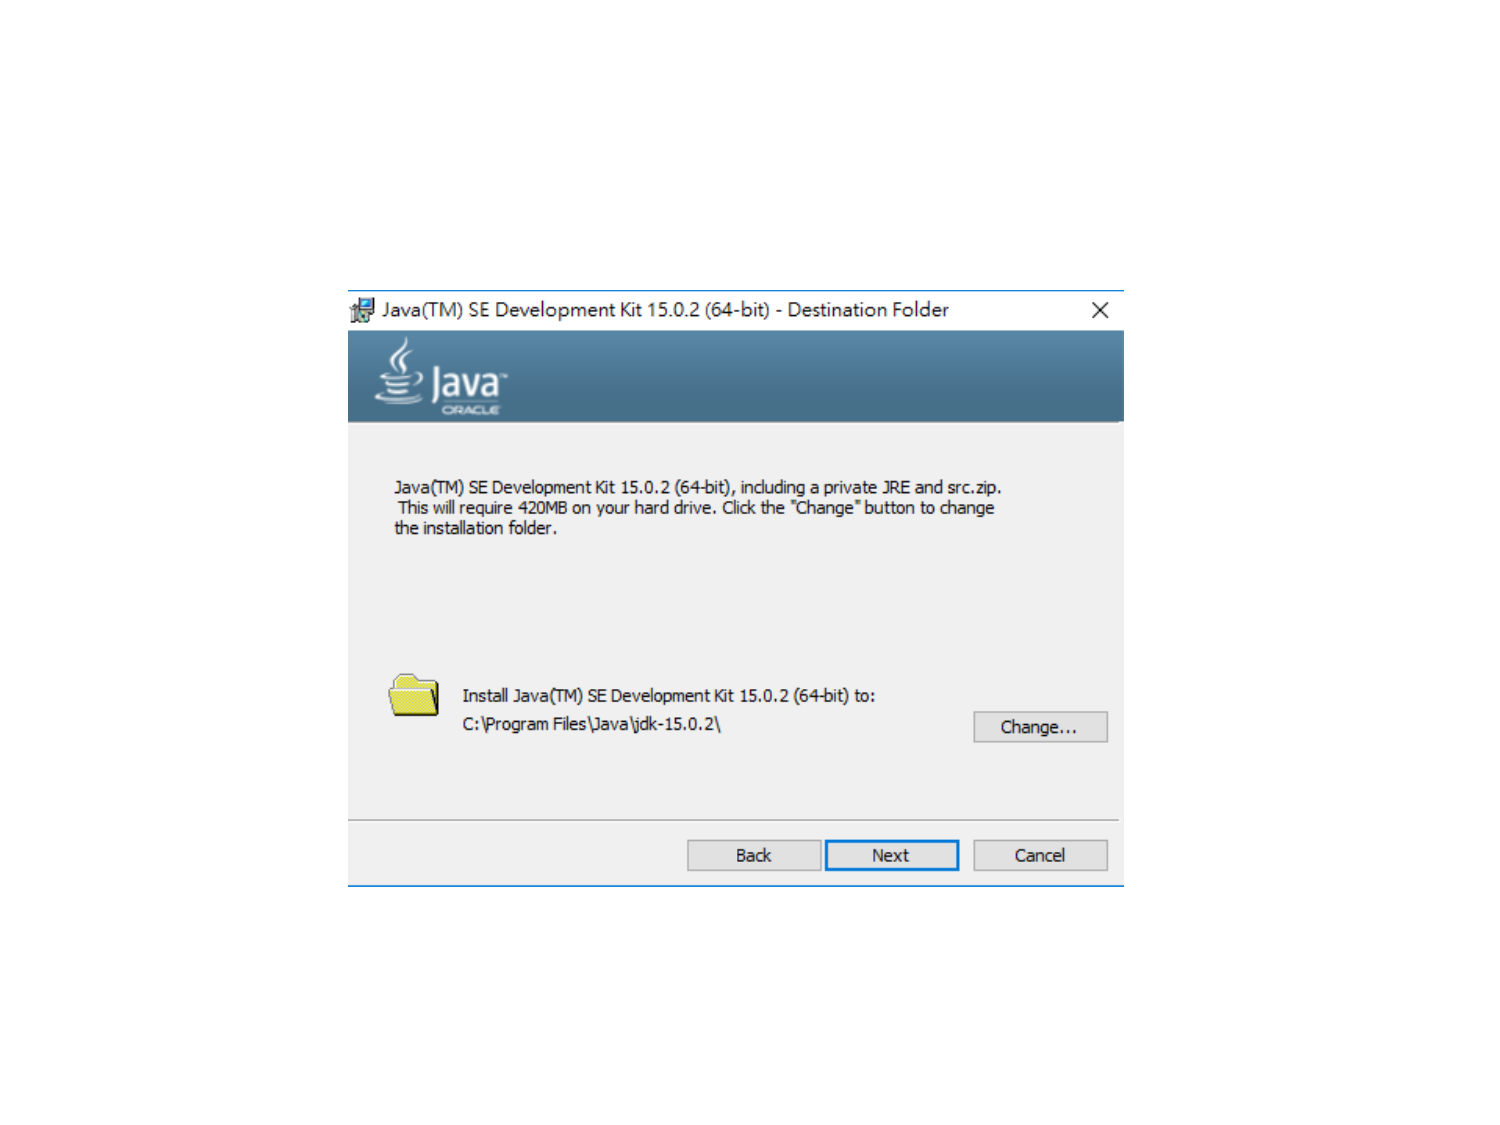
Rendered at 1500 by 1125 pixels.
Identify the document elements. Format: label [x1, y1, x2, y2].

list [348, 290, 1124, 887]
